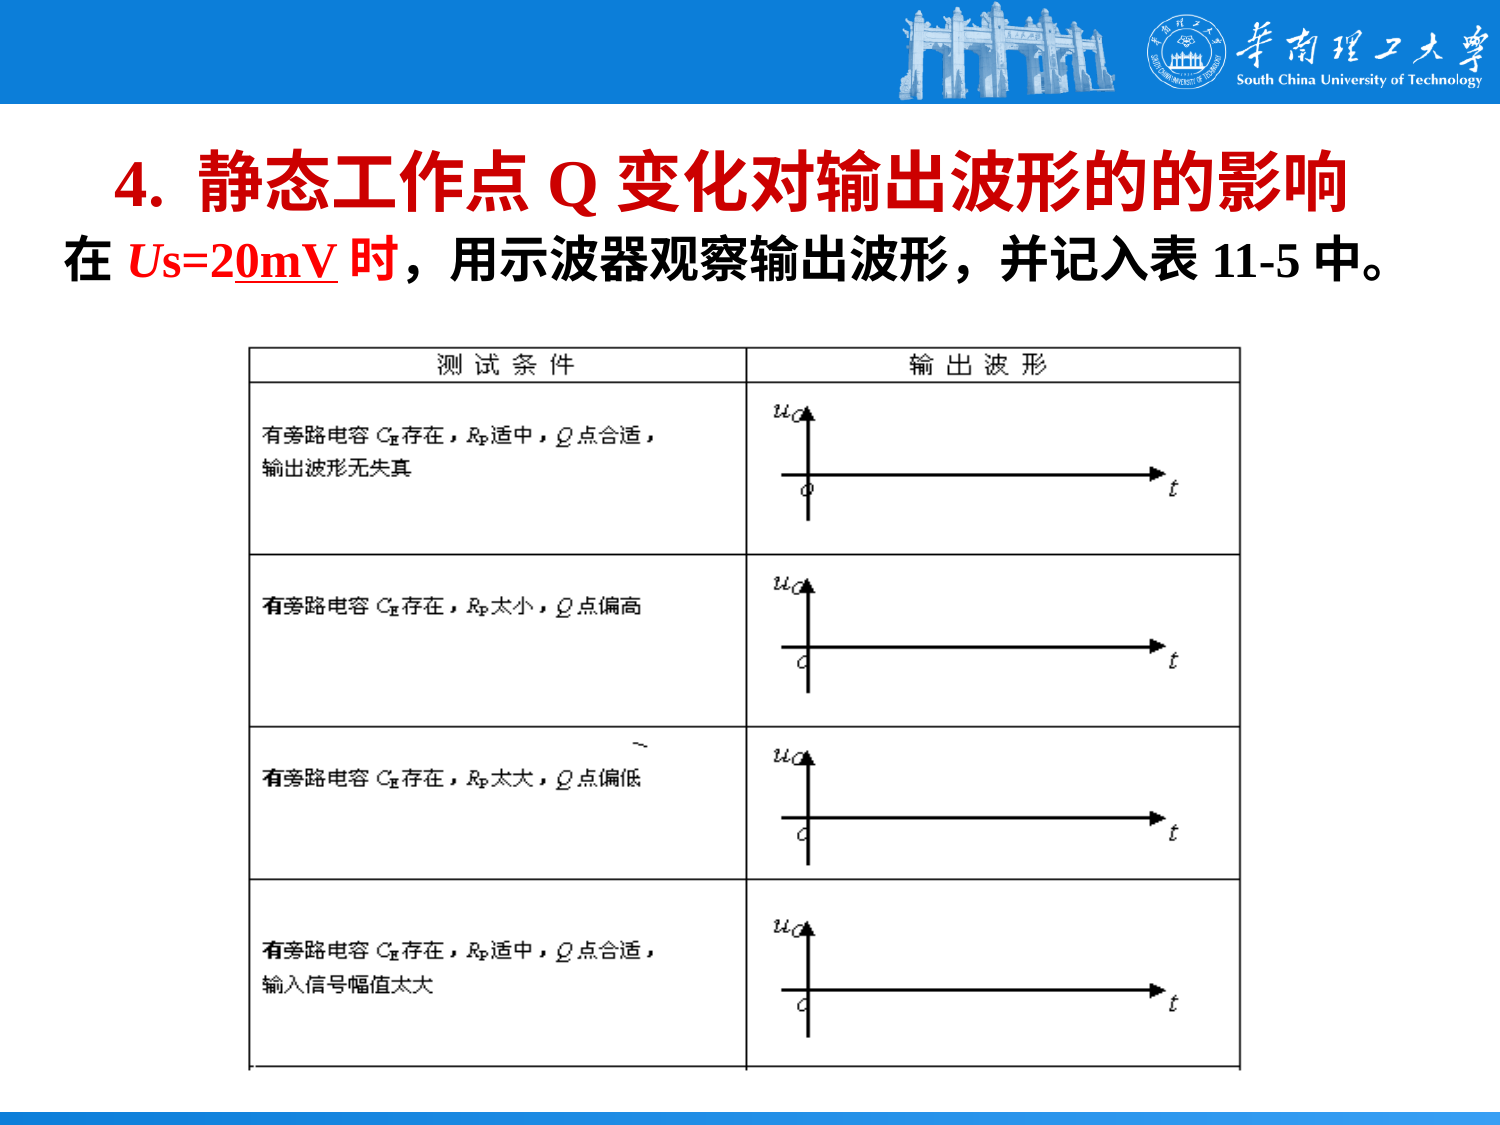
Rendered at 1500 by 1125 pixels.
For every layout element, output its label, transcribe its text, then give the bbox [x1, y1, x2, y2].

picture [1128, 0, 1500, 104]
picture [891, 0, 1120, 102]
list 在Us=20mV时，用示波器观察输出波形，并记入表11-5中。 [48, 231, 1422, 346]
title 4. 静态工作点Q变化对输出波形的的影响 [99, 103, 1379, 231]
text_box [222, 326, 1252, 1075]
